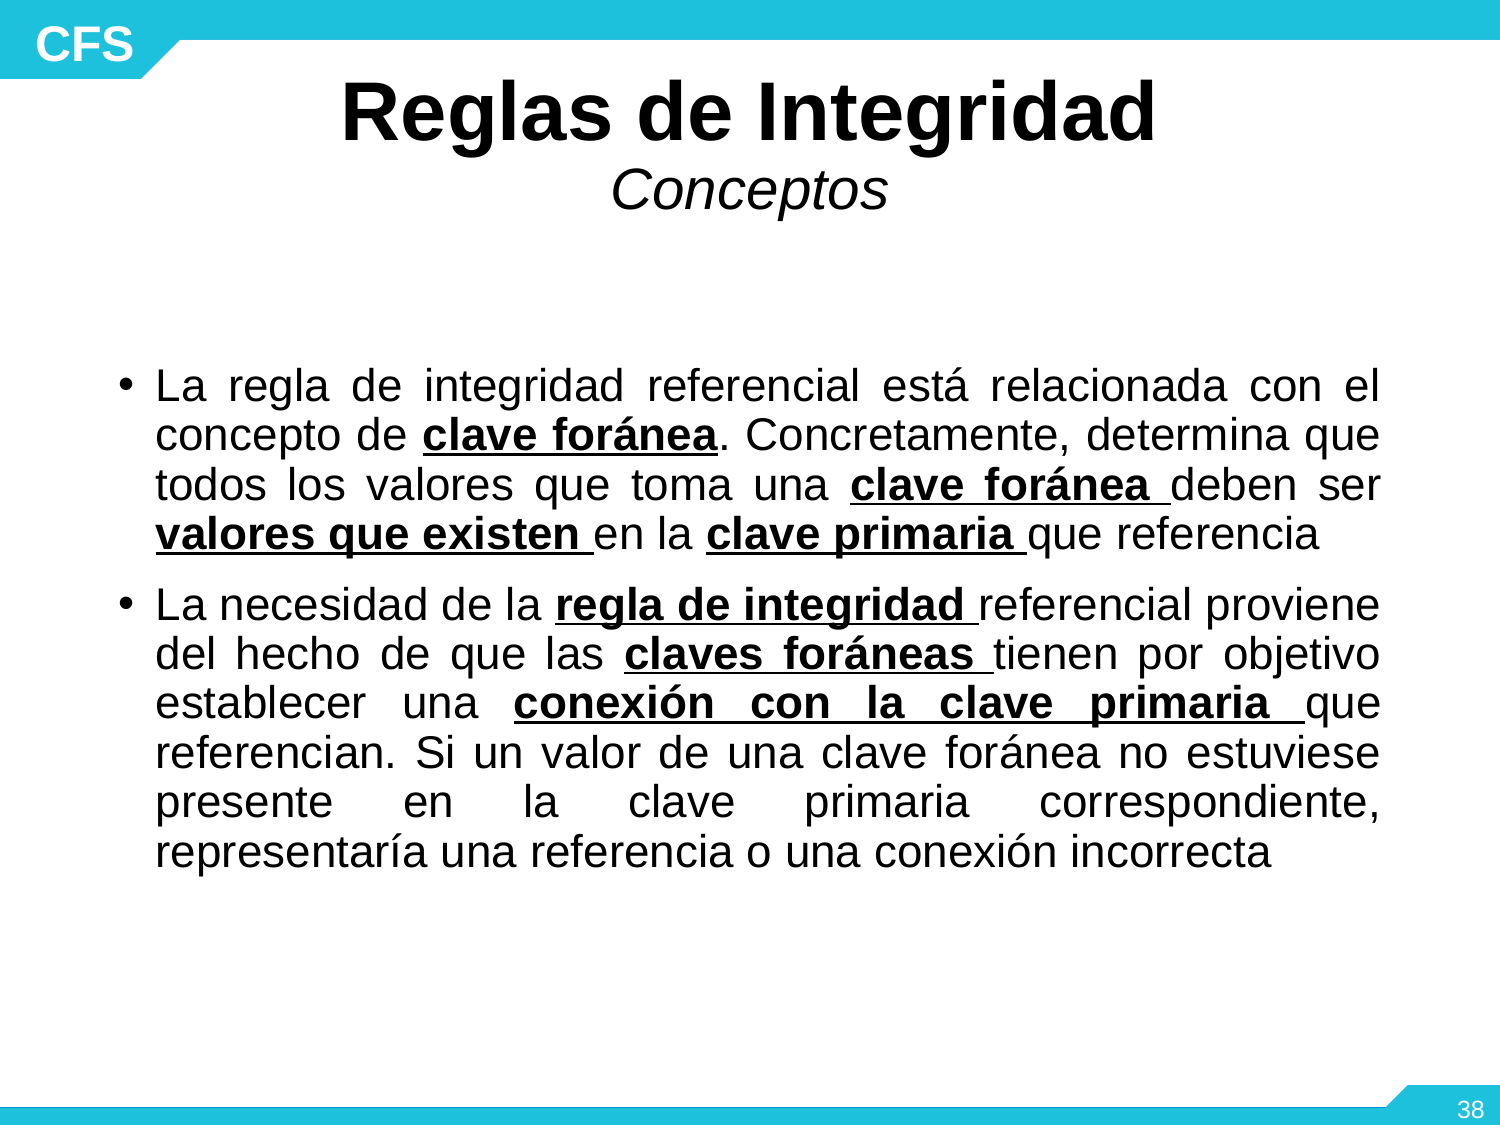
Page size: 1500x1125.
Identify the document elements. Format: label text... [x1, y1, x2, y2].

list La regla de integridad referencial está relacionada con el concepto de clave foránea. Concretamente, determina que todos los valores que toma una clave foránea deben ser valores que existen en la clave primaria que referencia La necesidad de la regla de integridad referencial proviene del hecho de que las claves foráneas tienen por objetivo establecer una conexión con la clave primaria que referencian. Si un valor de una clave foránea no estuviese presente en la clave primaria correspondiente, representaría una referencia o una conexión incorrecta [103, 354, 1397, 1069]
slide_number ‹#› [1408, 1078, 1500, 1125]
title Reglas de Integridad Conceptos [103, 45, 1397, 246]
